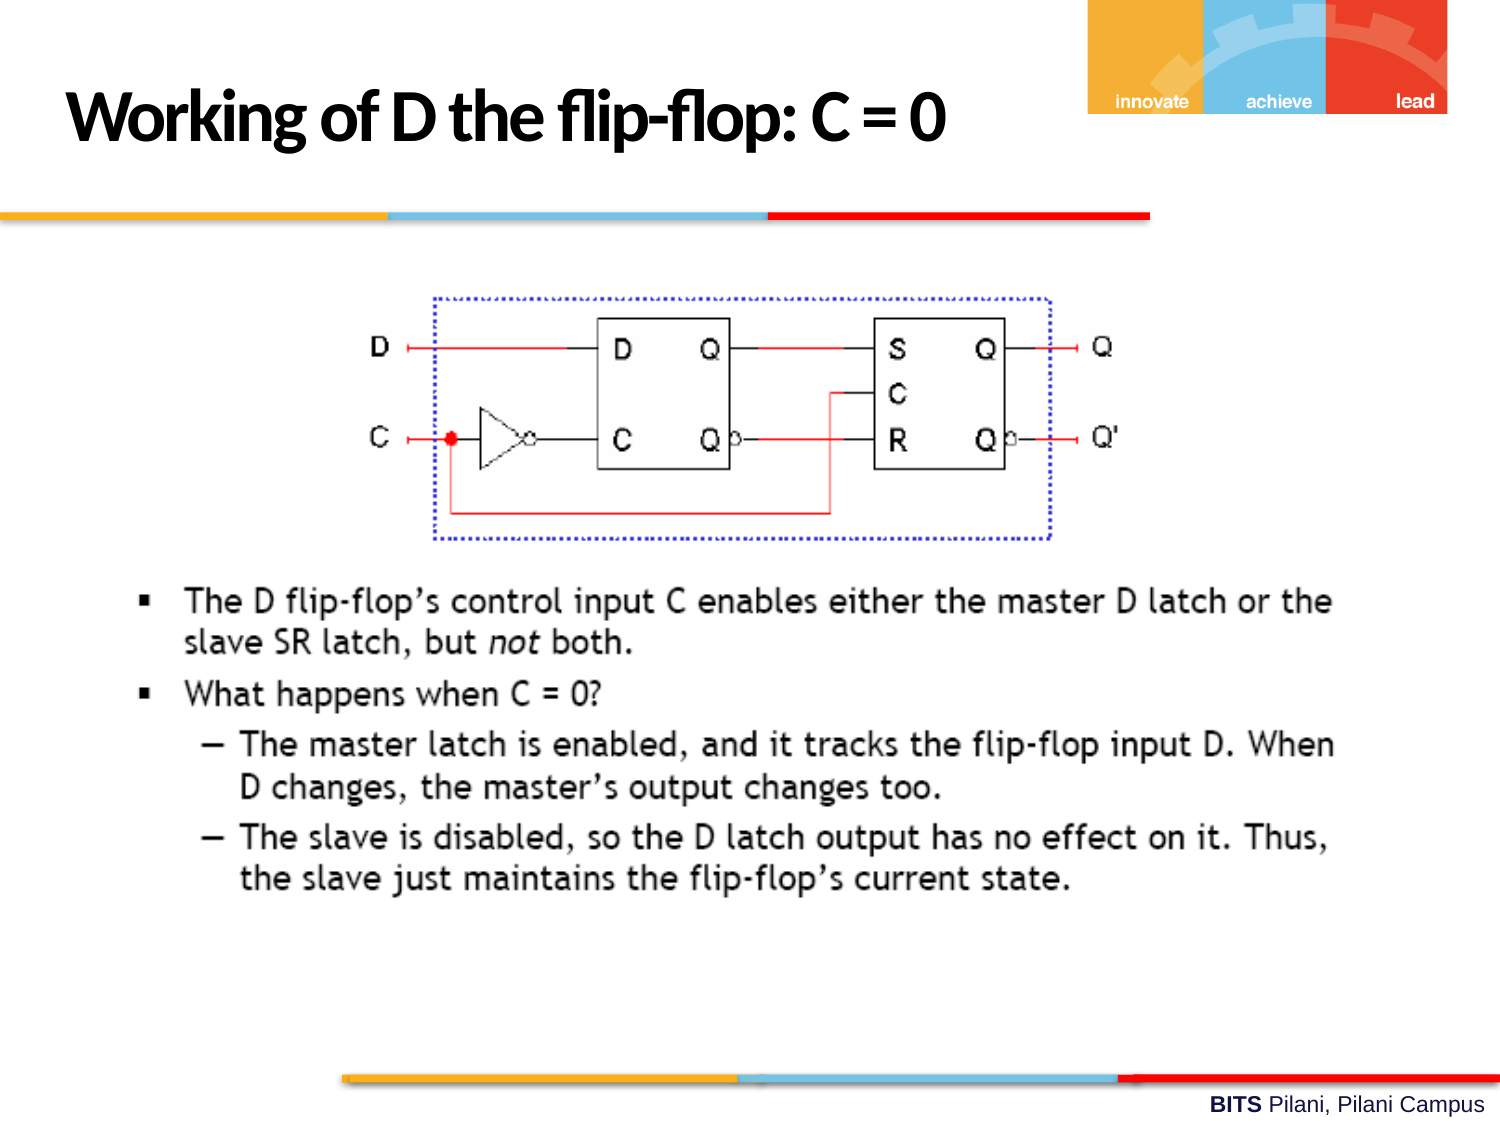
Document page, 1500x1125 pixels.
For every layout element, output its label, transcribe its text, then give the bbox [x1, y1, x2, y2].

picture [1087, 0, 1448, 114]
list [99, 274, 1401, 951]
list Working of D the flip-flop: C = 0 [50, 24, 1088, 213]
